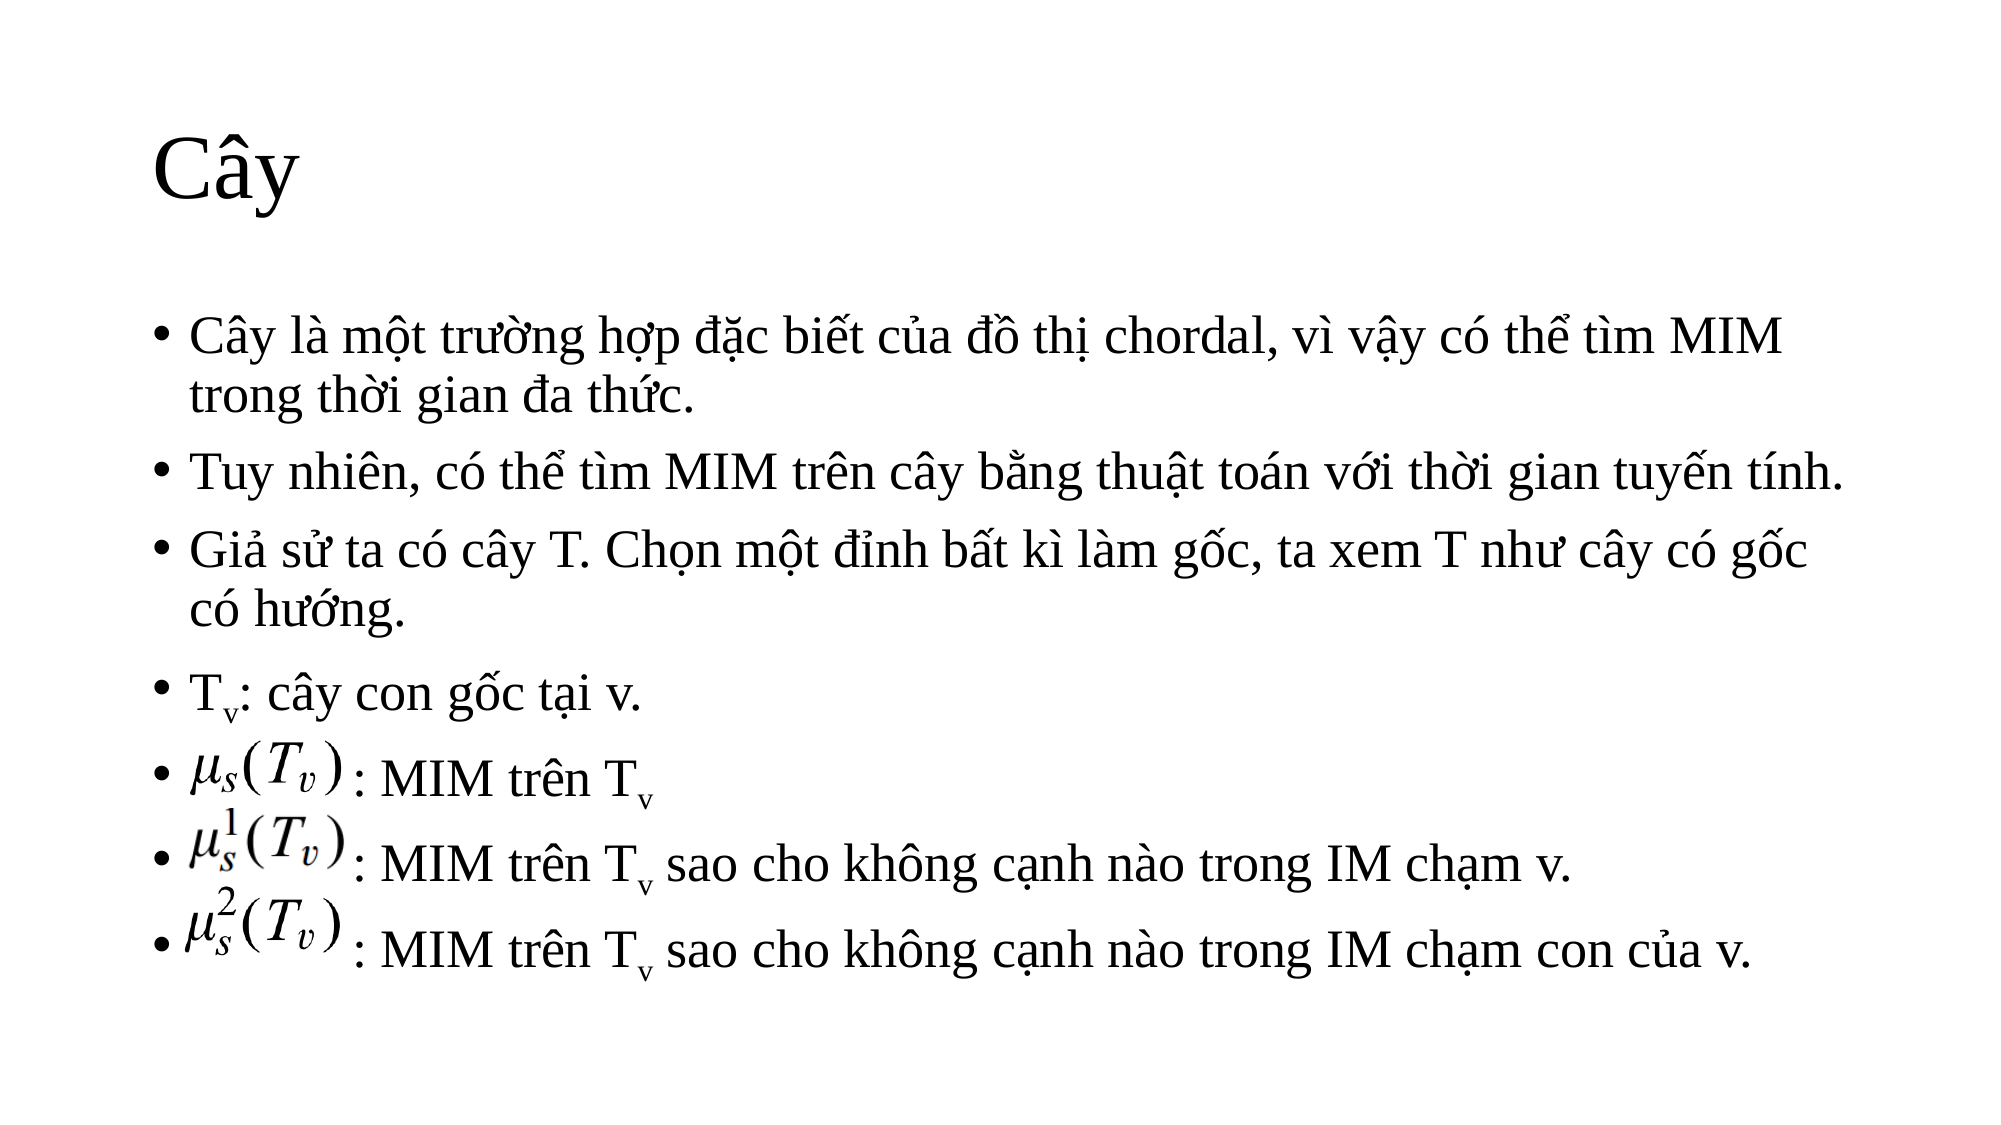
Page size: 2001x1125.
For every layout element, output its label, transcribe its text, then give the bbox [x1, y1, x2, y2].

title Cây [137, 59, 1863, 278]
picture [183, 733, 353, 956]
list Cây là một trường hợp đặc biết của đồ thị chordal, vì vậy có thể tìm MIM trong thời gian đa thức. Tuy nhiên, có thể tìm MIM trên cây bằng thuật toán với thời gian tuyến tính. Giả sử ta có cây T. Chọn một đỉnh bất kì làm gốc, ta xem T như cây có gốc có hướng. Tv: cây con gốc tại v. : MIM trên Tv : MIM trên Tv sao cho không cạnh nào trong IM chạm v. : MIM trên Tv sao cho không cạnh nào trong IM chạm con của v. [137, 299, 1863, 1014]
